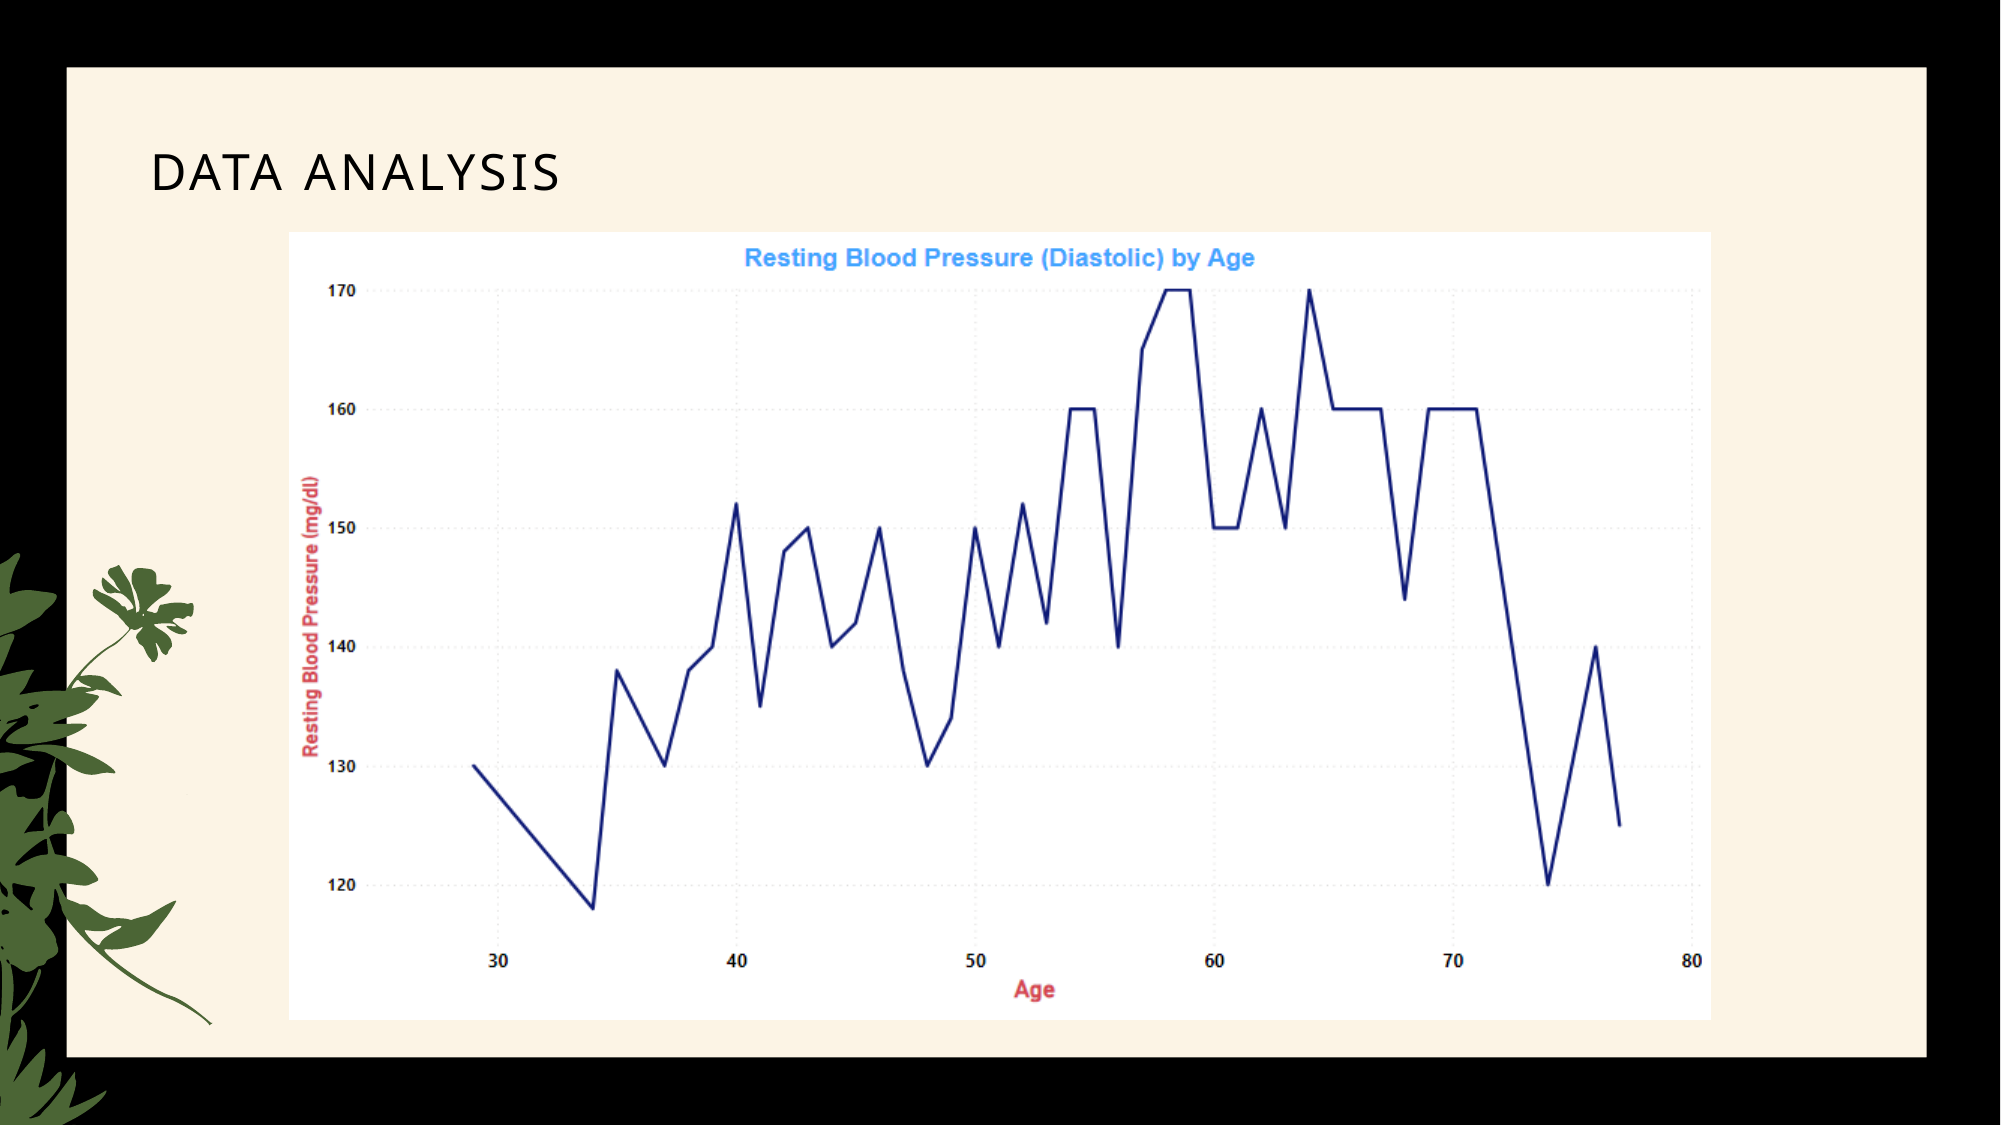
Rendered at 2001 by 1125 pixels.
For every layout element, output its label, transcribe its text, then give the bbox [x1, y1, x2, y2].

picture [289, 232, 1711, 1020]
title Data Analysis [150, 116, 1500, 233]
